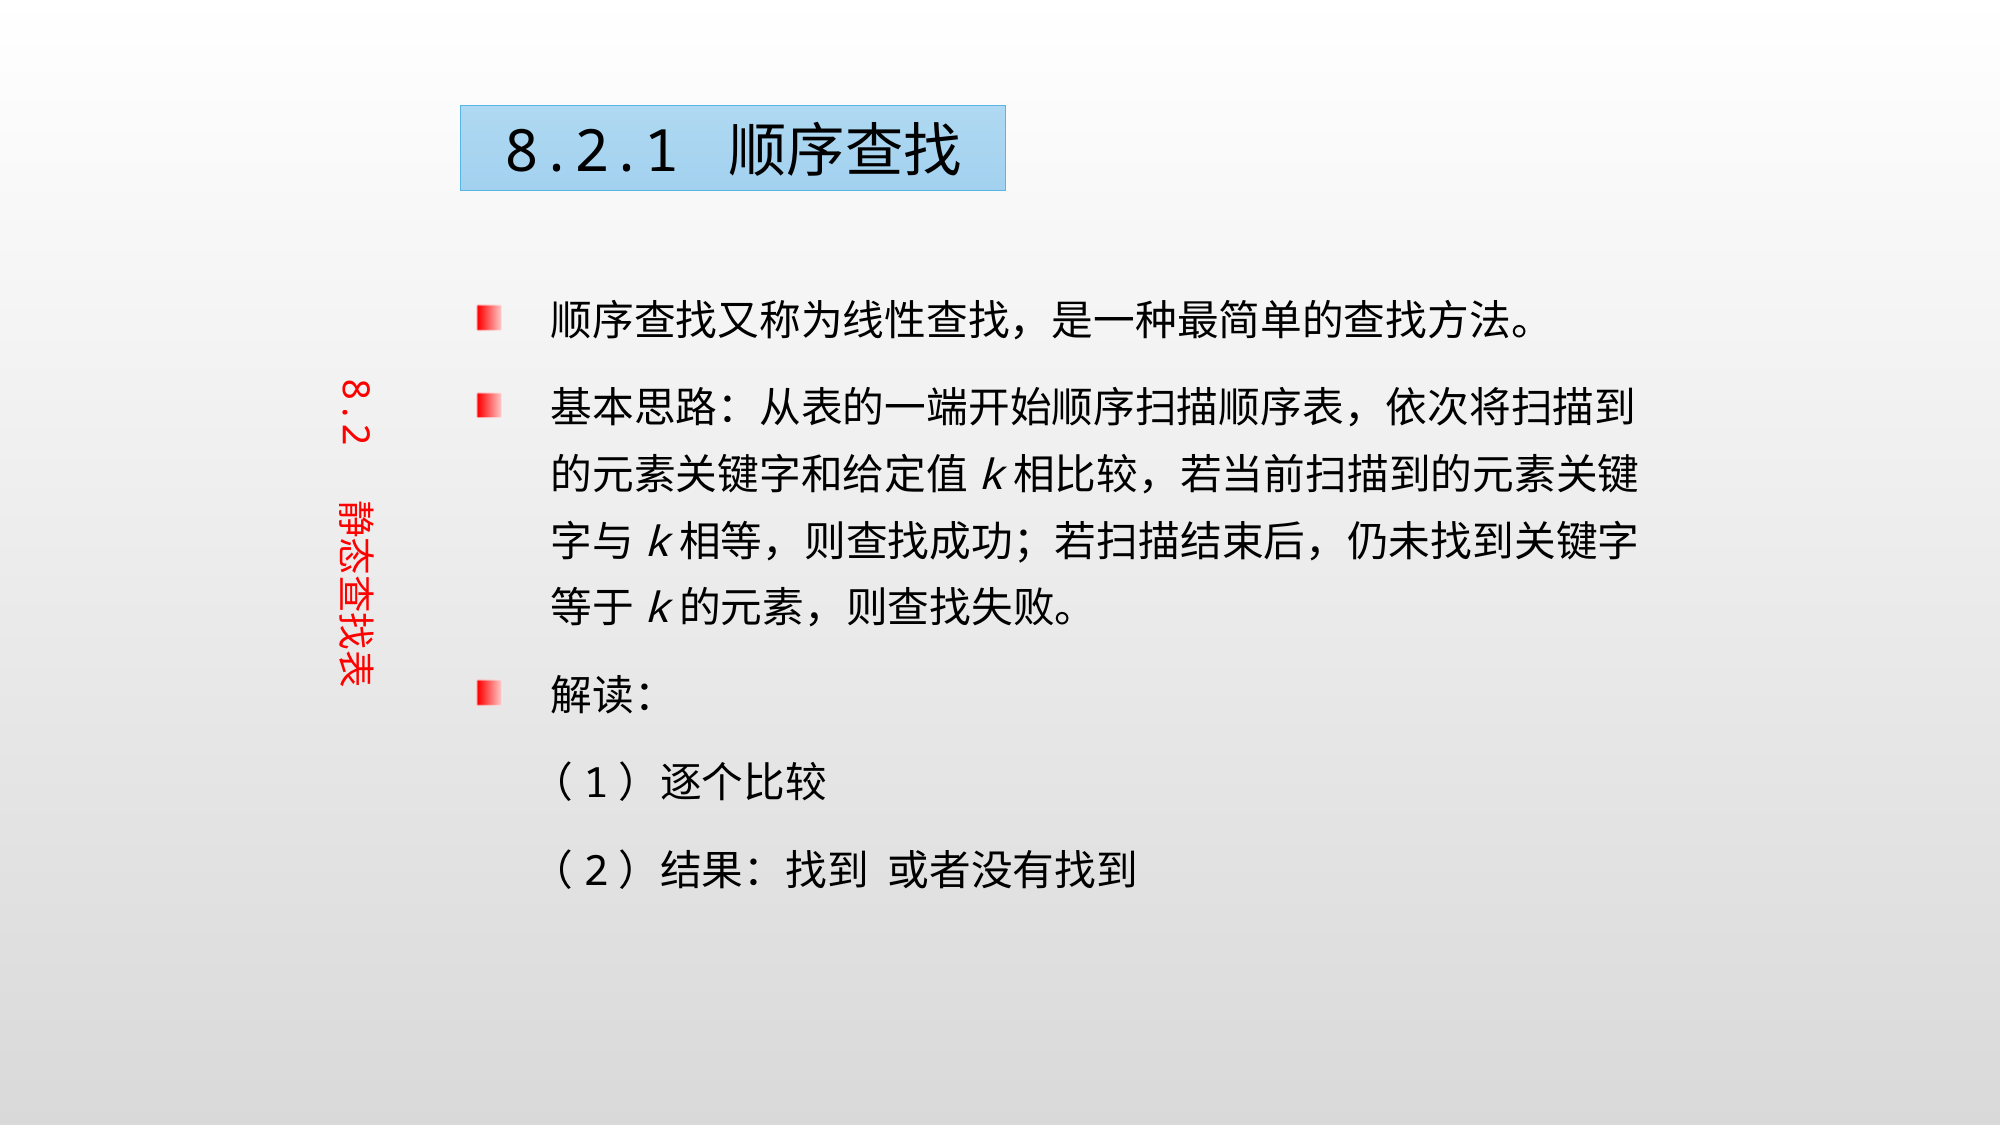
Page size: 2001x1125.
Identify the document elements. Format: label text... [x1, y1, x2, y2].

picture [475, 678, 505, 709]
text_box 8.2.1 顺序查找 [460, 105, 1006, 191]
picture [475, 391, 505, 421]
text_box 8.2 静态查找表 [312, 292, 388, 774]
picture [475, 303, 505, 334]
text_box 顺序查找又称为线性查找，是一种最简单的查找方法。 基本思路：从表的一端开始顺序扫描顺序表，依次将扫描到的元素关键字和给定值k相比较，若当前扫描到的元素关键字与k相等，则查找成功；若扫描结束后，仍未找到关键字等于k的元素，则查找失败。 解读： （1）逐个比较 （2）结果：找到 或者没有找到 [460, 269, 1668, 901]
